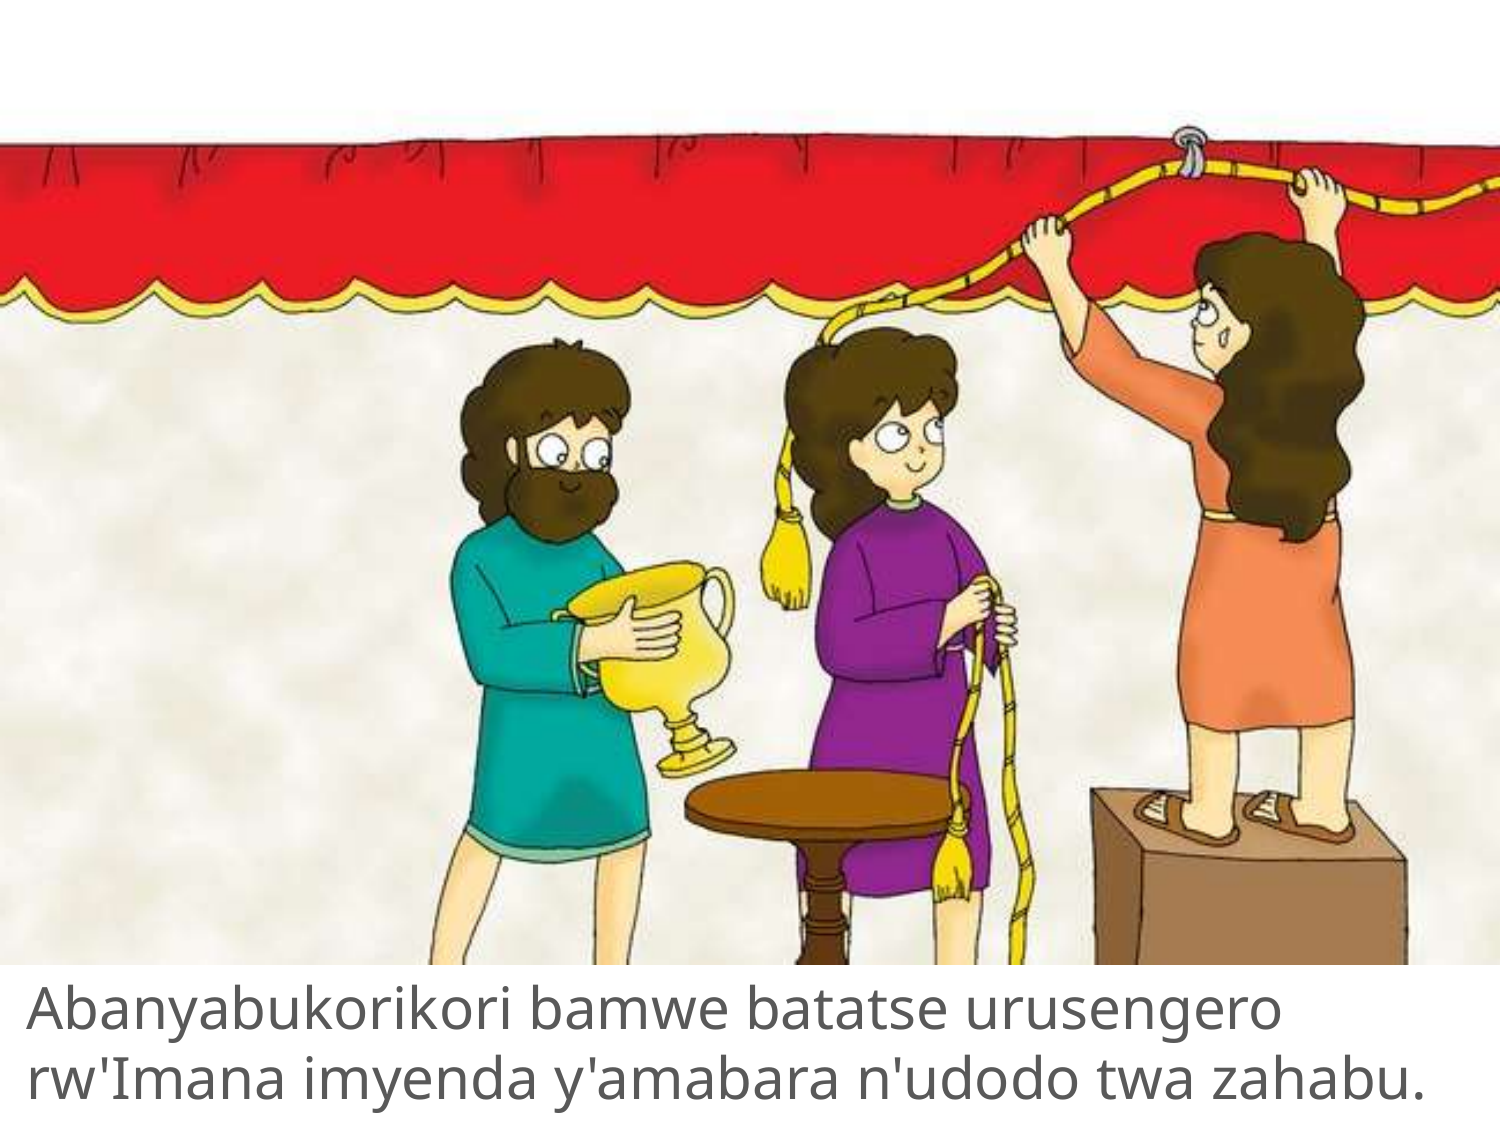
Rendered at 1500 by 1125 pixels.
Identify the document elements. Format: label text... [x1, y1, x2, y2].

picture [0, 0, 1500, 965]
text_box Abanyabukorikori bamwe batatse urusengero rw'Imana imyenda y'amabara n'udodo twa zahabu. [11, 973, 1498, 1119]
